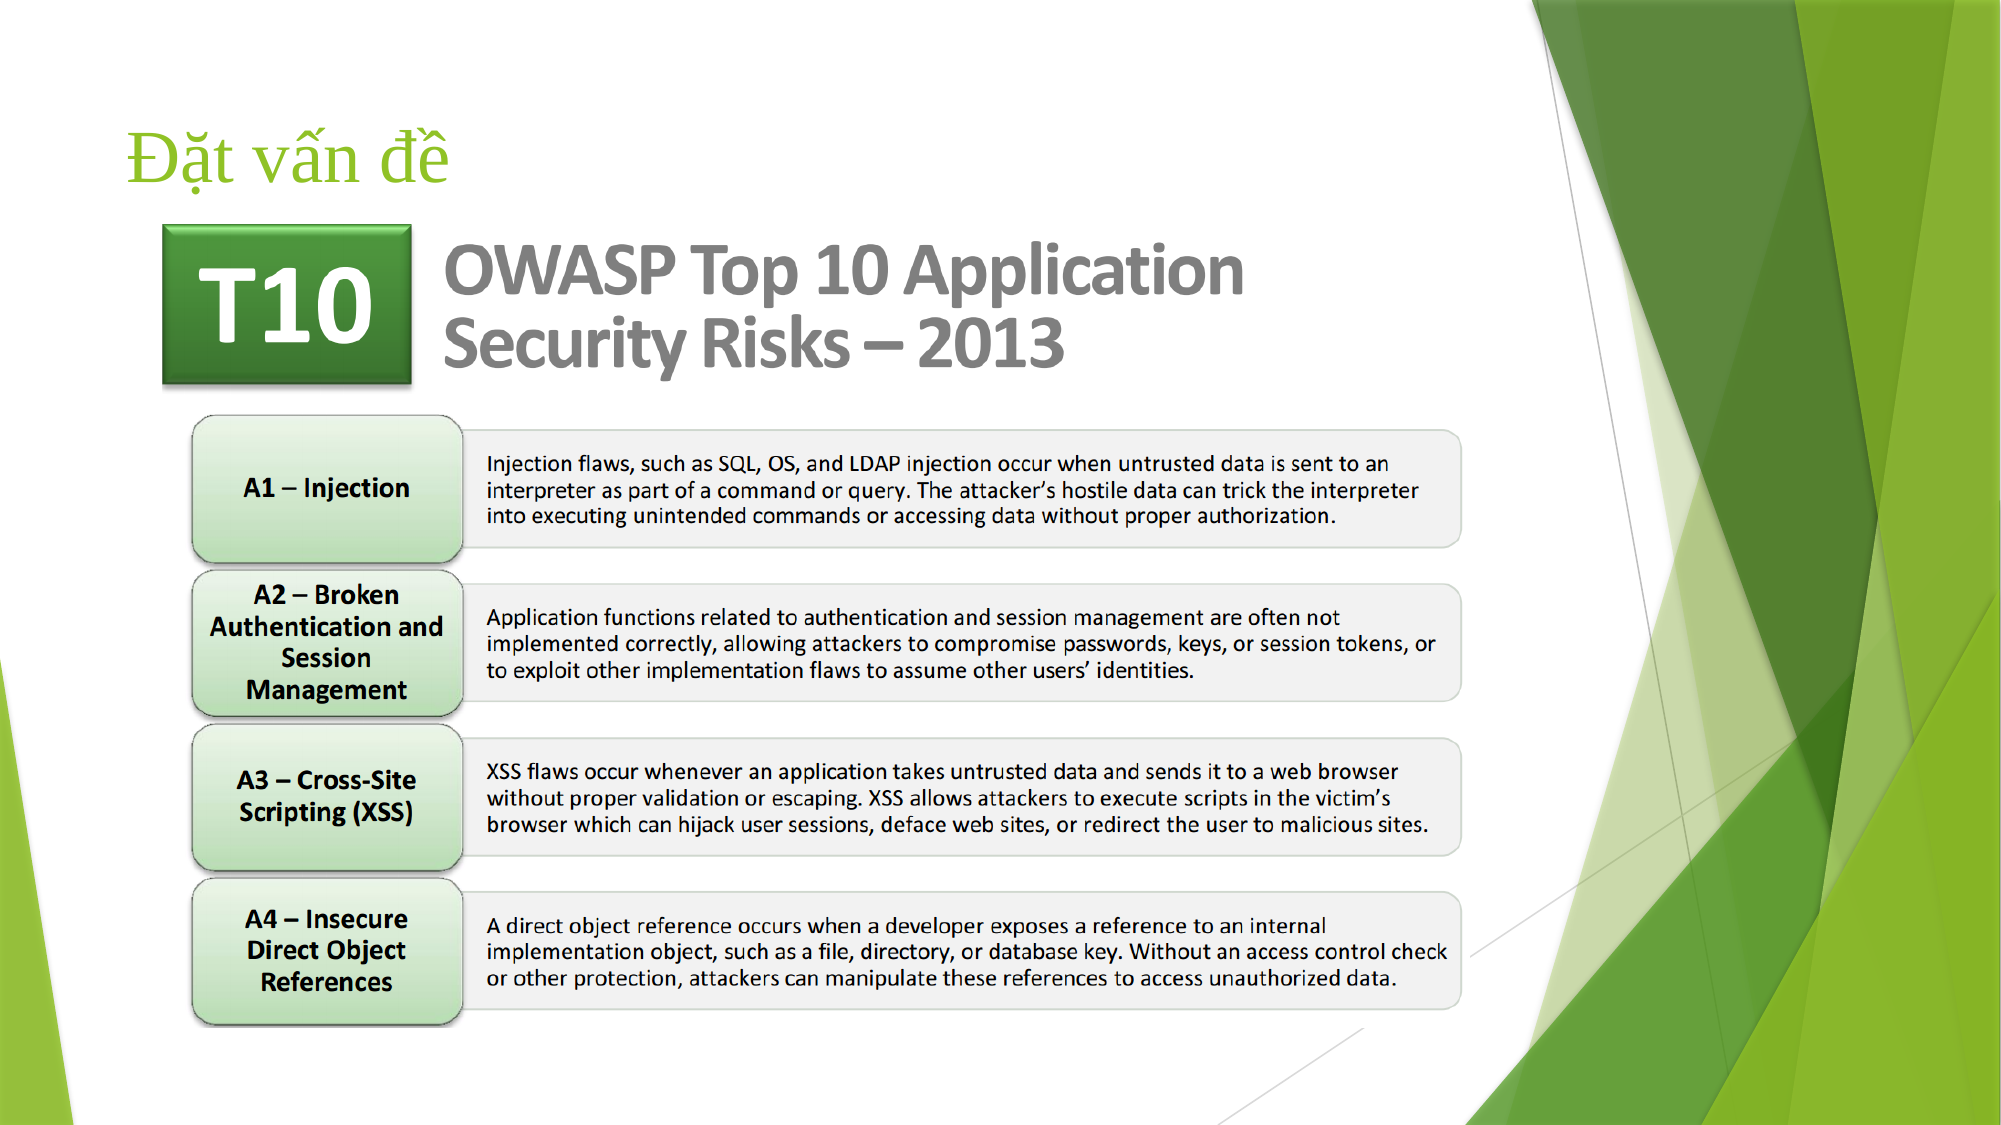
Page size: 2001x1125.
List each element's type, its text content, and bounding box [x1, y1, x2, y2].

title Đặt vấn đề [111, 99, 1522, 317]
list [161, 224, 1471, 1028]
